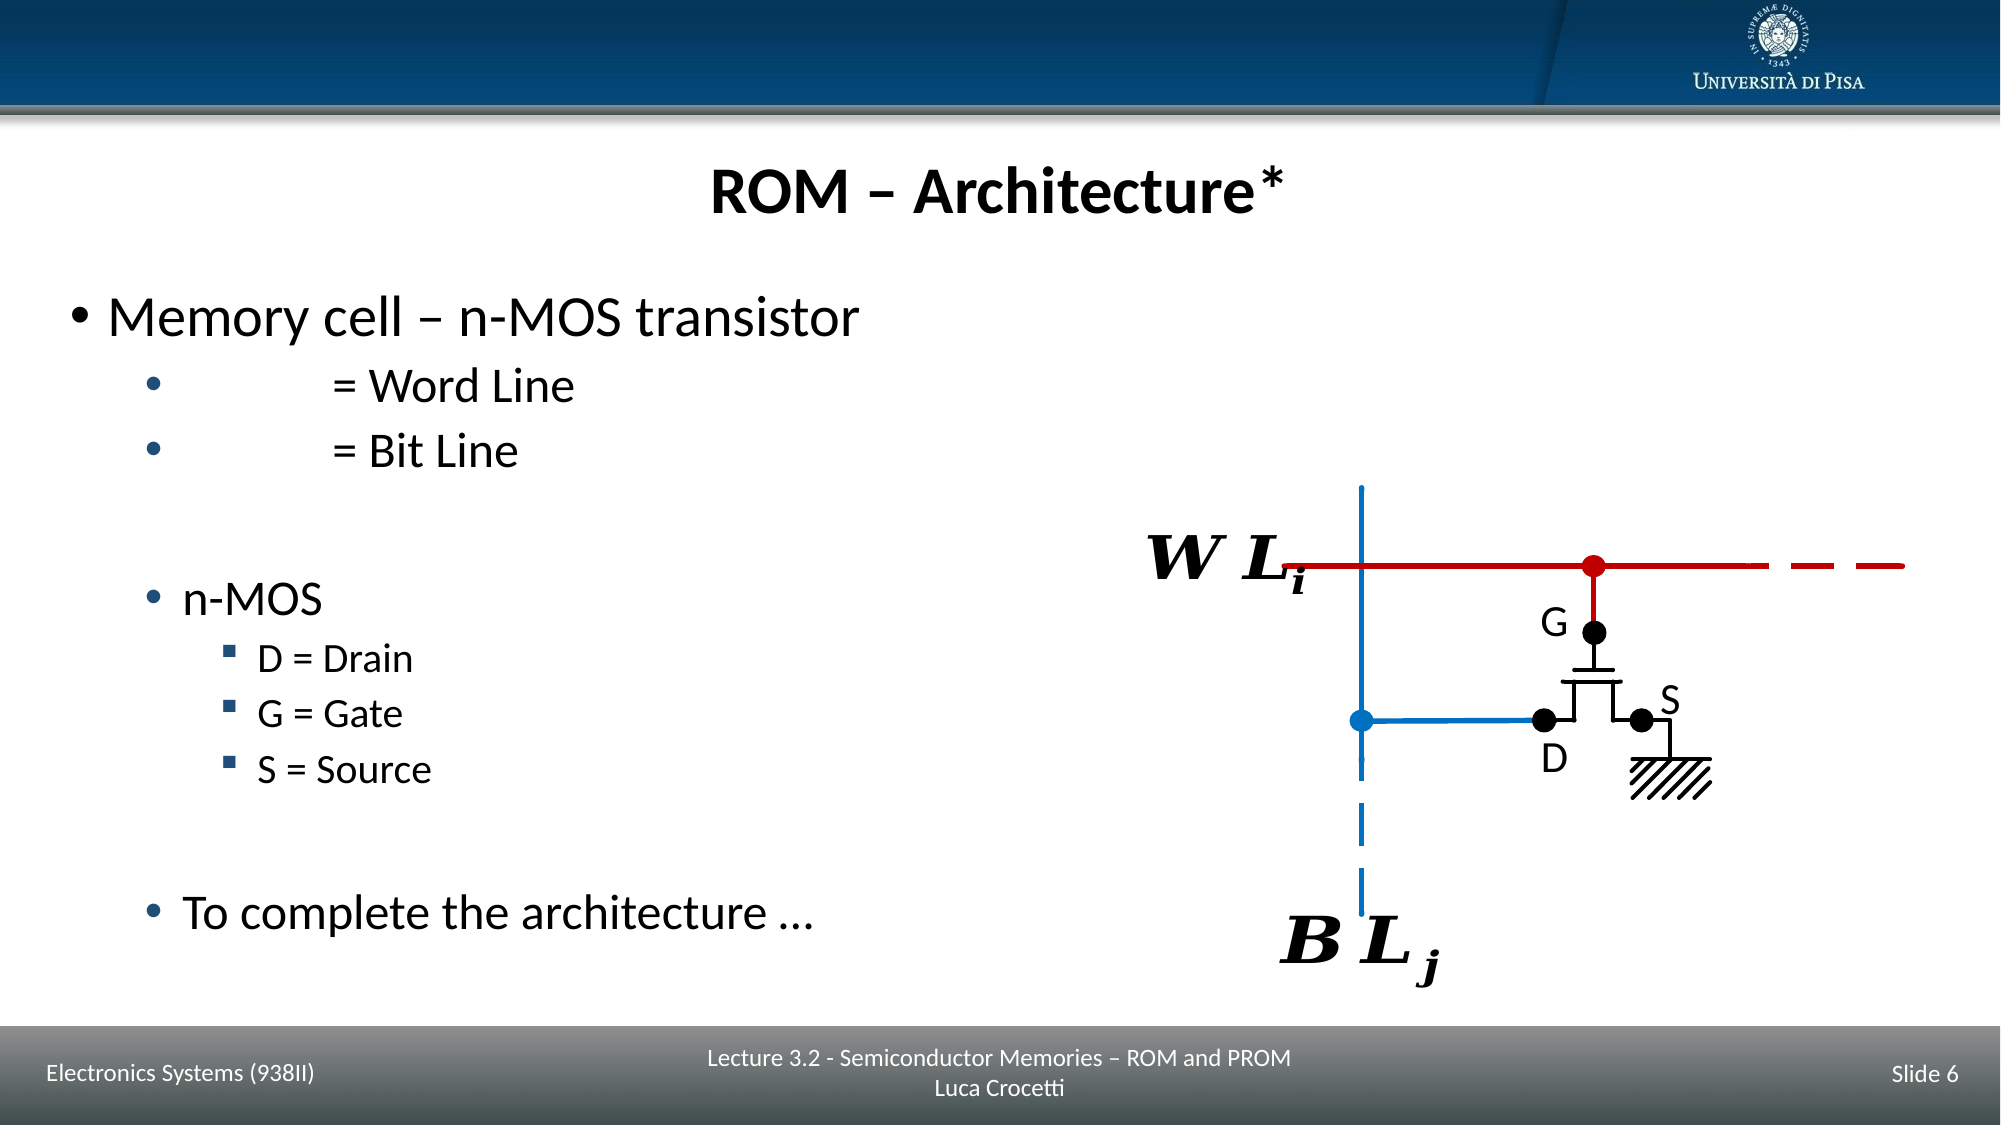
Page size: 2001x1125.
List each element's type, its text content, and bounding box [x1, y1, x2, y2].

picture [0, 0, 2001, 1125]
title ROM – Architecture* [55, 138, 1945, 244]
